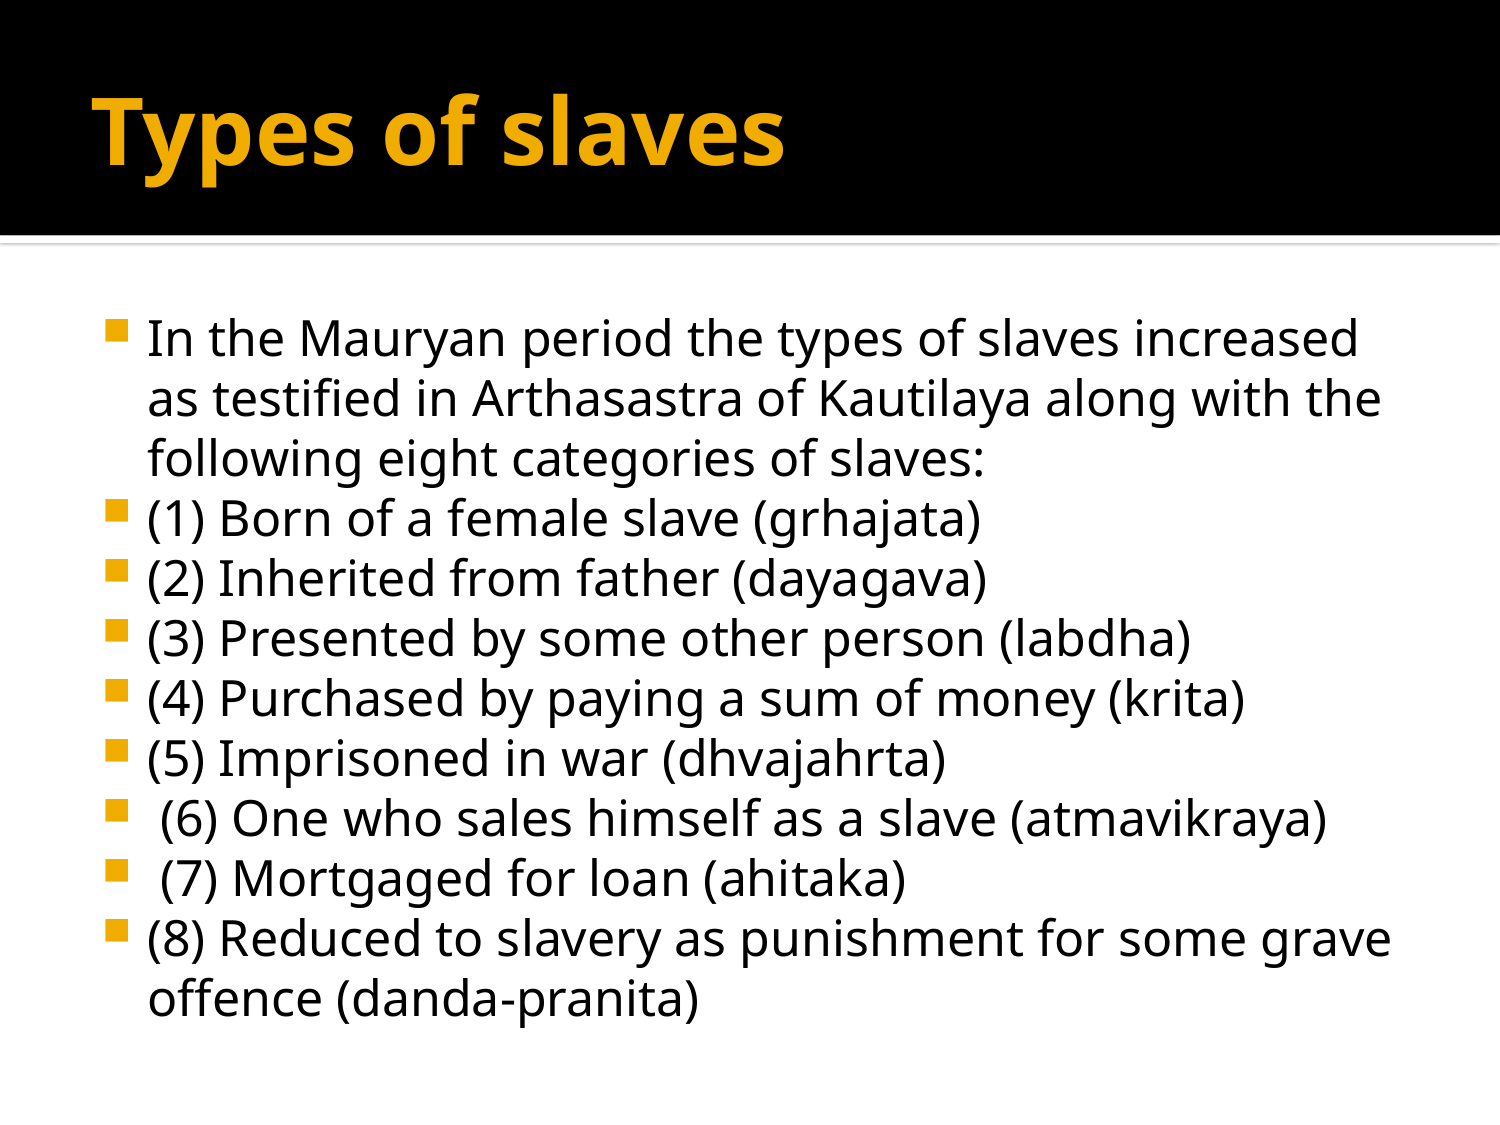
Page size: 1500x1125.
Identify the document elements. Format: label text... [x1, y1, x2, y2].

list In the Mauryan period the types of slaves increased as testified in Arthasastra of Kautilaya along with the following eight categories of slaves: (1) Born of a female slave (grhajata) (2) Inherited from father (dayagava) (3) Presented by some other person (labdha) (4) Purchased by paying a sum of money (krita) (5) Imprisoned in war (dhvajahrta) (6) One who sales himself as a slave (atmavikraya) (7) Mortgaged for loan (ahitaka) (8) Reduced to slavery as punishment for some grave offence (danda-pranita) [75, 291, 1425, 1050]
title Types of slaves [75, 25, 1425, 231]
